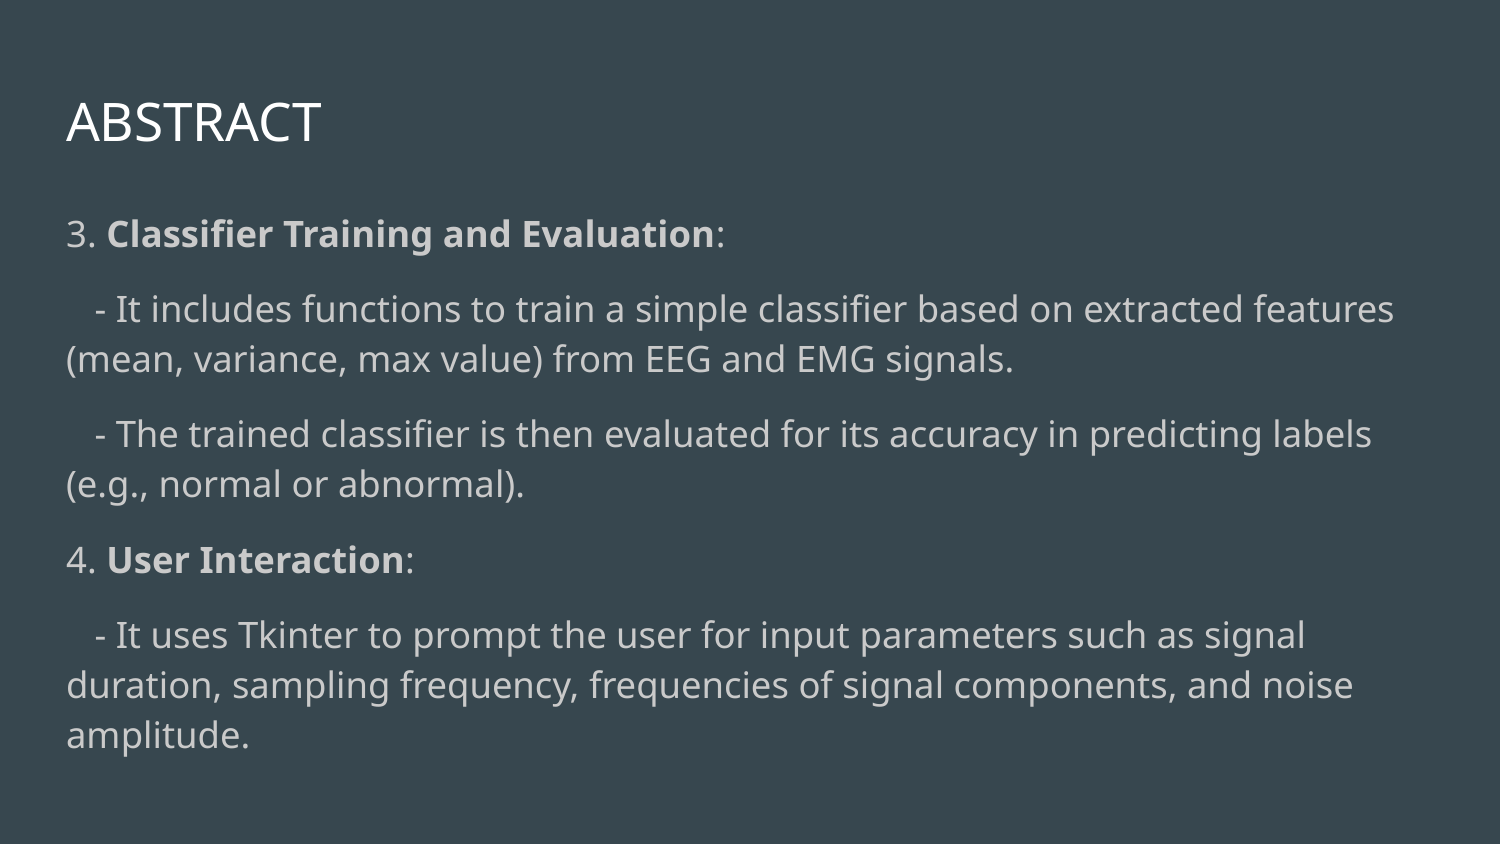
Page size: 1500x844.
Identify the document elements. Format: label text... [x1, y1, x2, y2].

list 3. Classifier Training and Evaluation: - It includes functions to train a simple classifier based on extracted features (mean, variance, max value) from EEG and EMG signals. - The trained classifier is then evaluated for its accuracy in predicting labels (e.g., normal or abnormal). 4. User Interaction: - It uses Tkinter to prompt the user for input parameters such as signal duration, sampling frequency, frequencies of signal components, and noise amplitude. [51, 189, 1449, 750]
title ABSTRACT [51, 72, 1449, 167]
